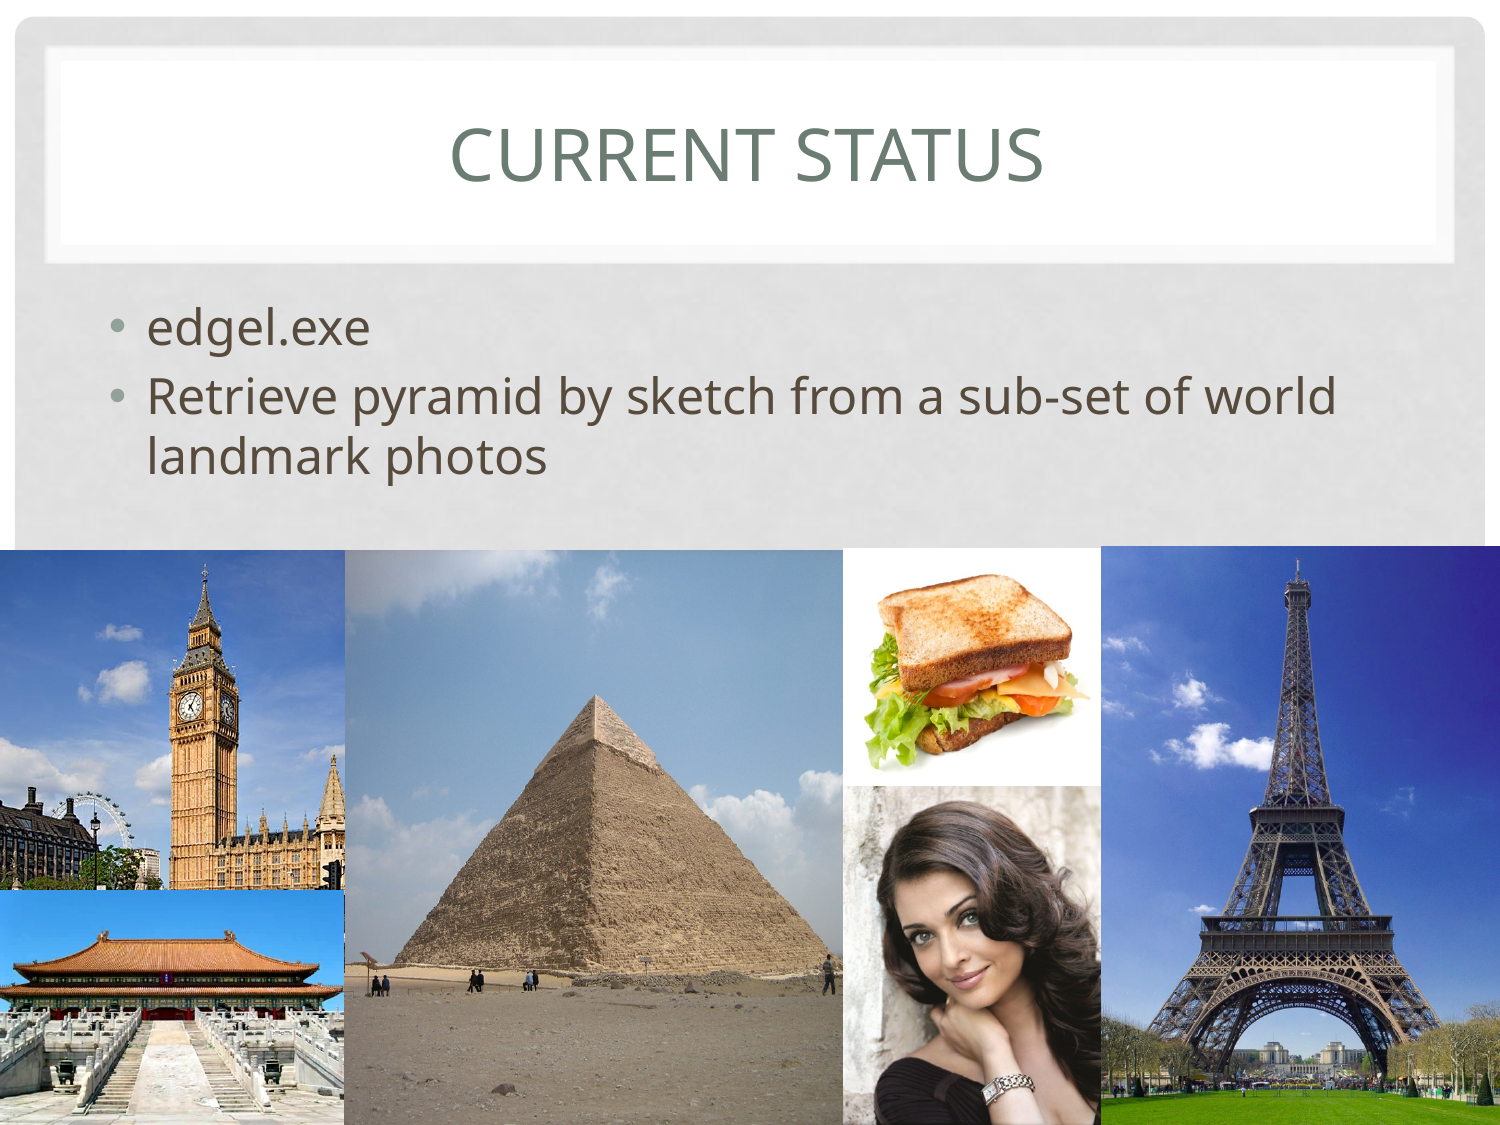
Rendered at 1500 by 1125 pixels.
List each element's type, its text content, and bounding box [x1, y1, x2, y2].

list edgel.exe Retrieve pyramid by sketch from a sub-set of world landmark photos [75, 287, 1425, 550]
title Current status [69, 66, 1425, 238]
picture [0, 546, 1500, 1125]
